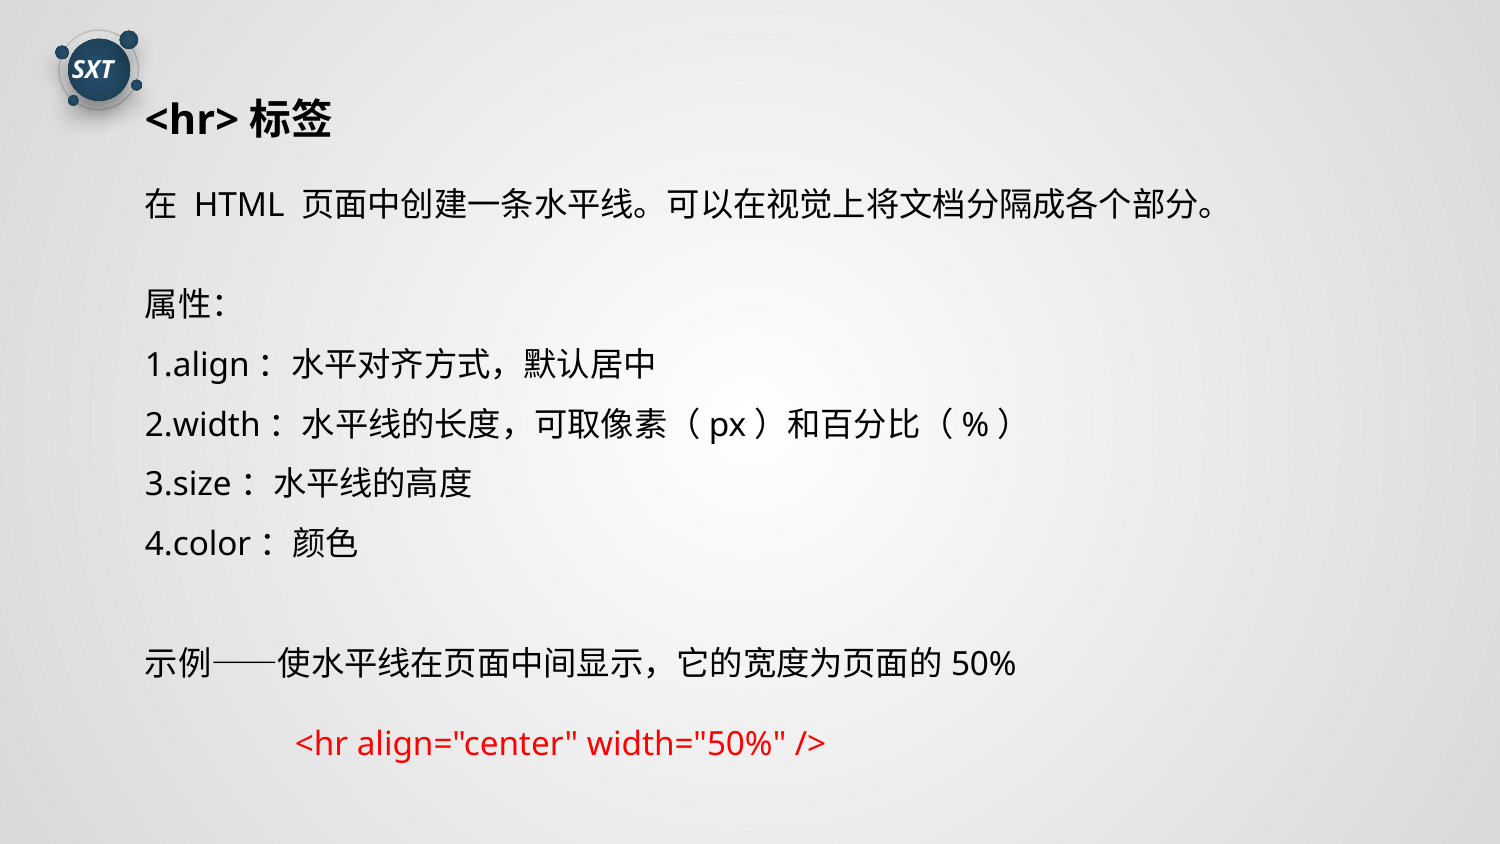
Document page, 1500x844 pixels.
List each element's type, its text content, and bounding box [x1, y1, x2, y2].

text_box <hr>标签 在 HTML 页面中创建一条水平线。可以在视觉上将文档分隔成各个部分。 属性： 1.align：水平对齐方式，默认居中 2.width：水平线的长度，可取像素（px）和百分比（%） 3.size：水平线的高度 4.color：颜色 示例——使水平线在页面中间显示，它的宽度为页面的50% <hr align="center" width="50%" /> [130, 85, 1457, 803]
